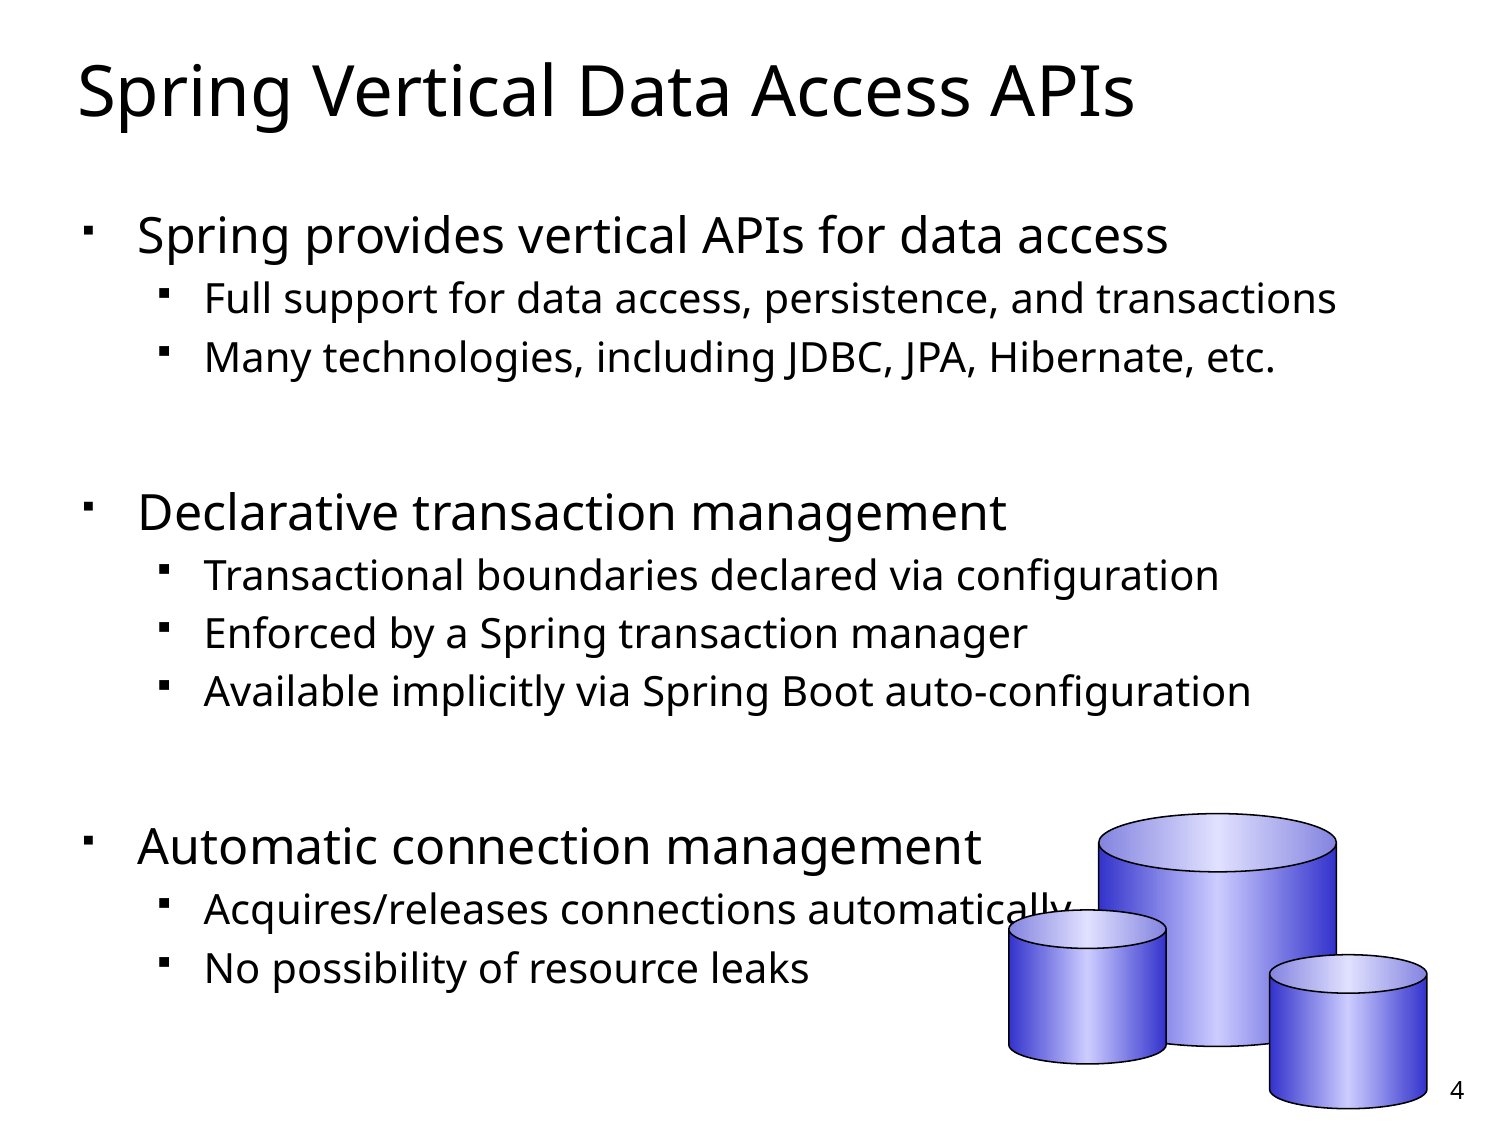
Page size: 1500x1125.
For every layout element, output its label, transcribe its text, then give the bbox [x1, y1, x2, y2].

title Spring Vertical Data Access APIs [61, 24, 1465, 139]
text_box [1008, 813, 1428, 1109]
footer 4 [1417, 1040, 1497, 1117]
list Spring provides vertical APIs for data access Full support for data access, persistence, and transactions Many technologies, including JDBC, JPA, Hibernate, etc. Declarative transaction management Transactional boundaries declared via configuration Enforced by a Spring transaction manager Available implicitly via Spring Boot auto-configuration Automatic connection management Acquires/releases connections automatically No possibility of resource leaks [66, 196, 1460, 1007]
